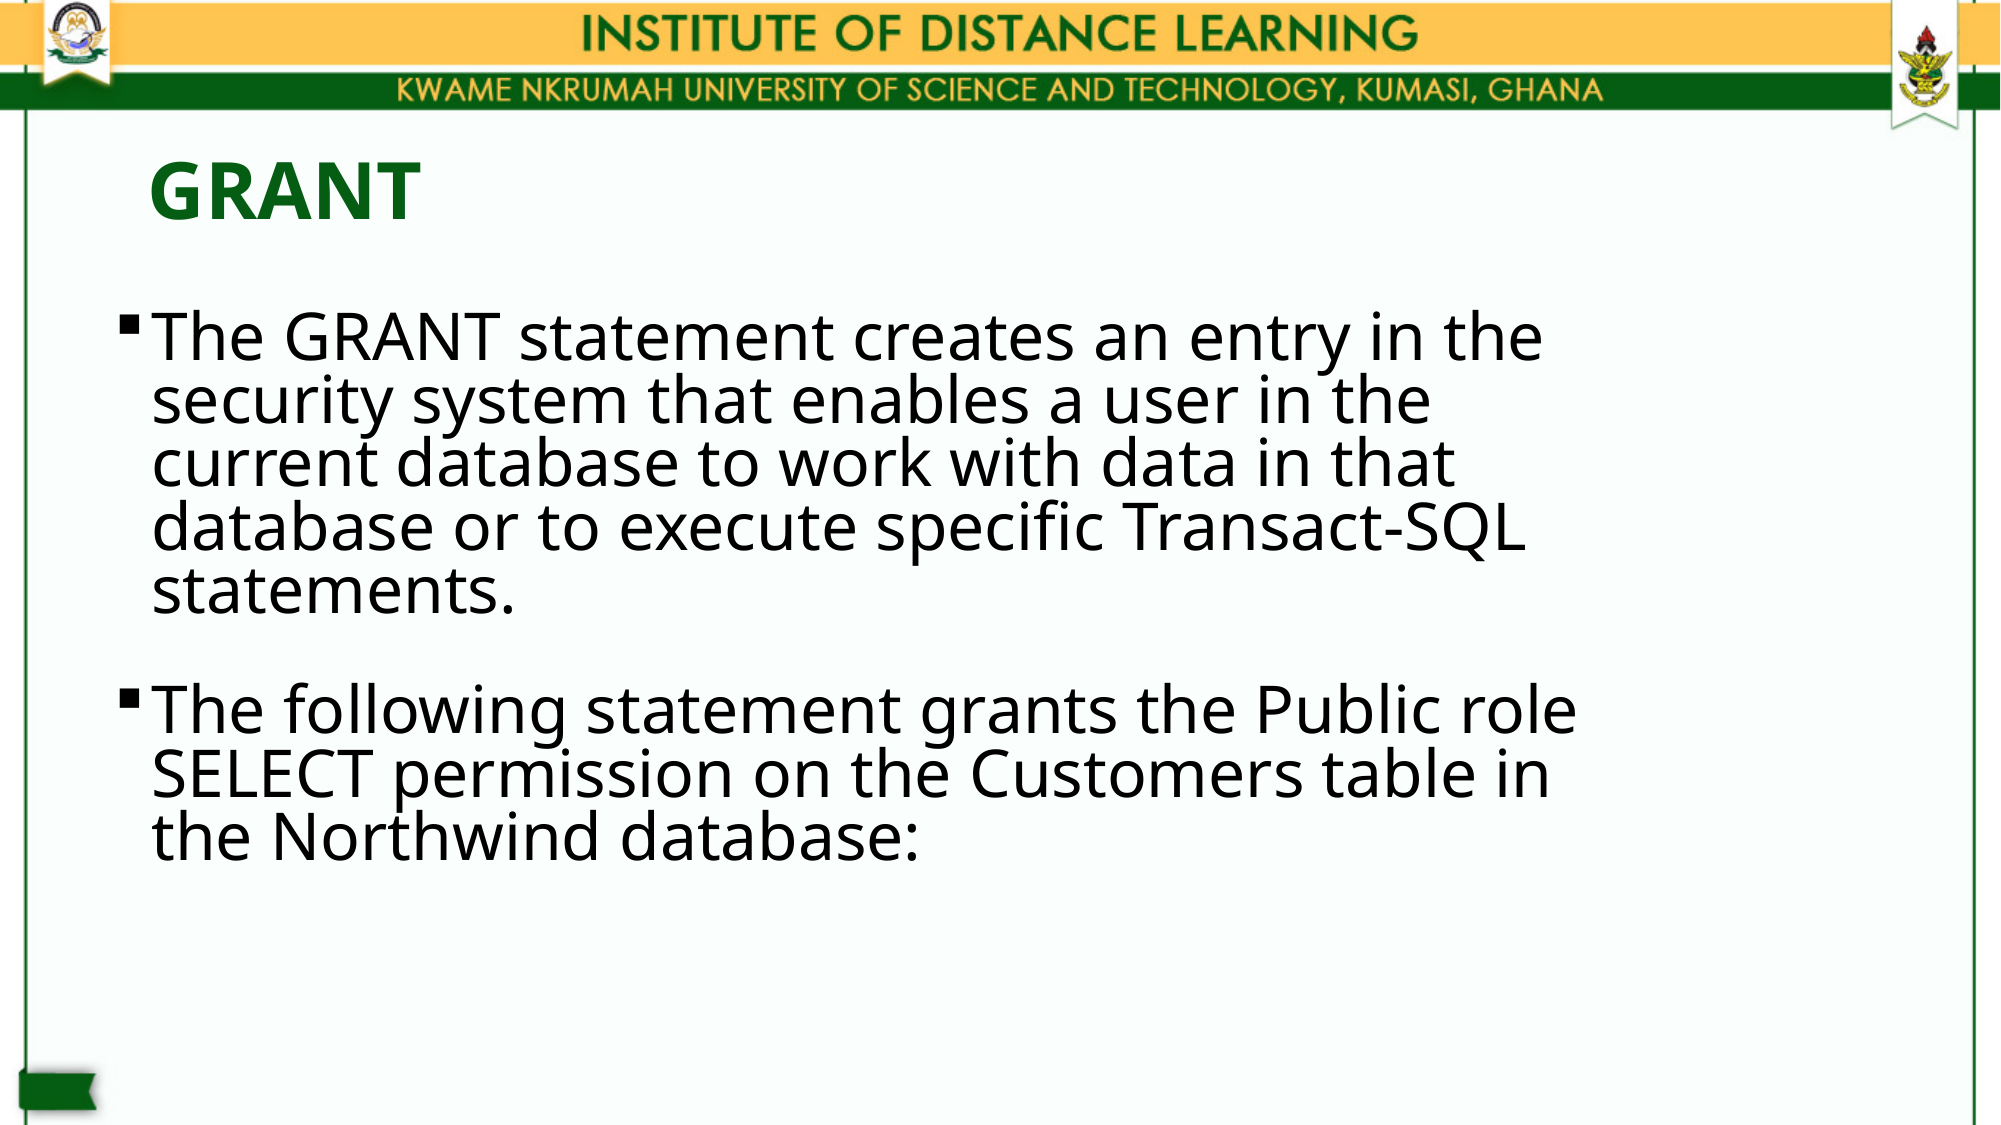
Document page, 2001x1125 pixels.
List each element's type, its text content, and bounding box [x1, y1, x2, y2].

list The GRANT statement creates an entry in the security system that enables a user in the current database to work with data in that database or to execute specific Transact-SQL statements. The following statement grants the Public role SELECT permission on the Customers table in the Northwind database: [99, 302, 1675, 1006]
picture [0, 0, 2001, 1125]
title GRANT [132, 142, 1483, 247]
